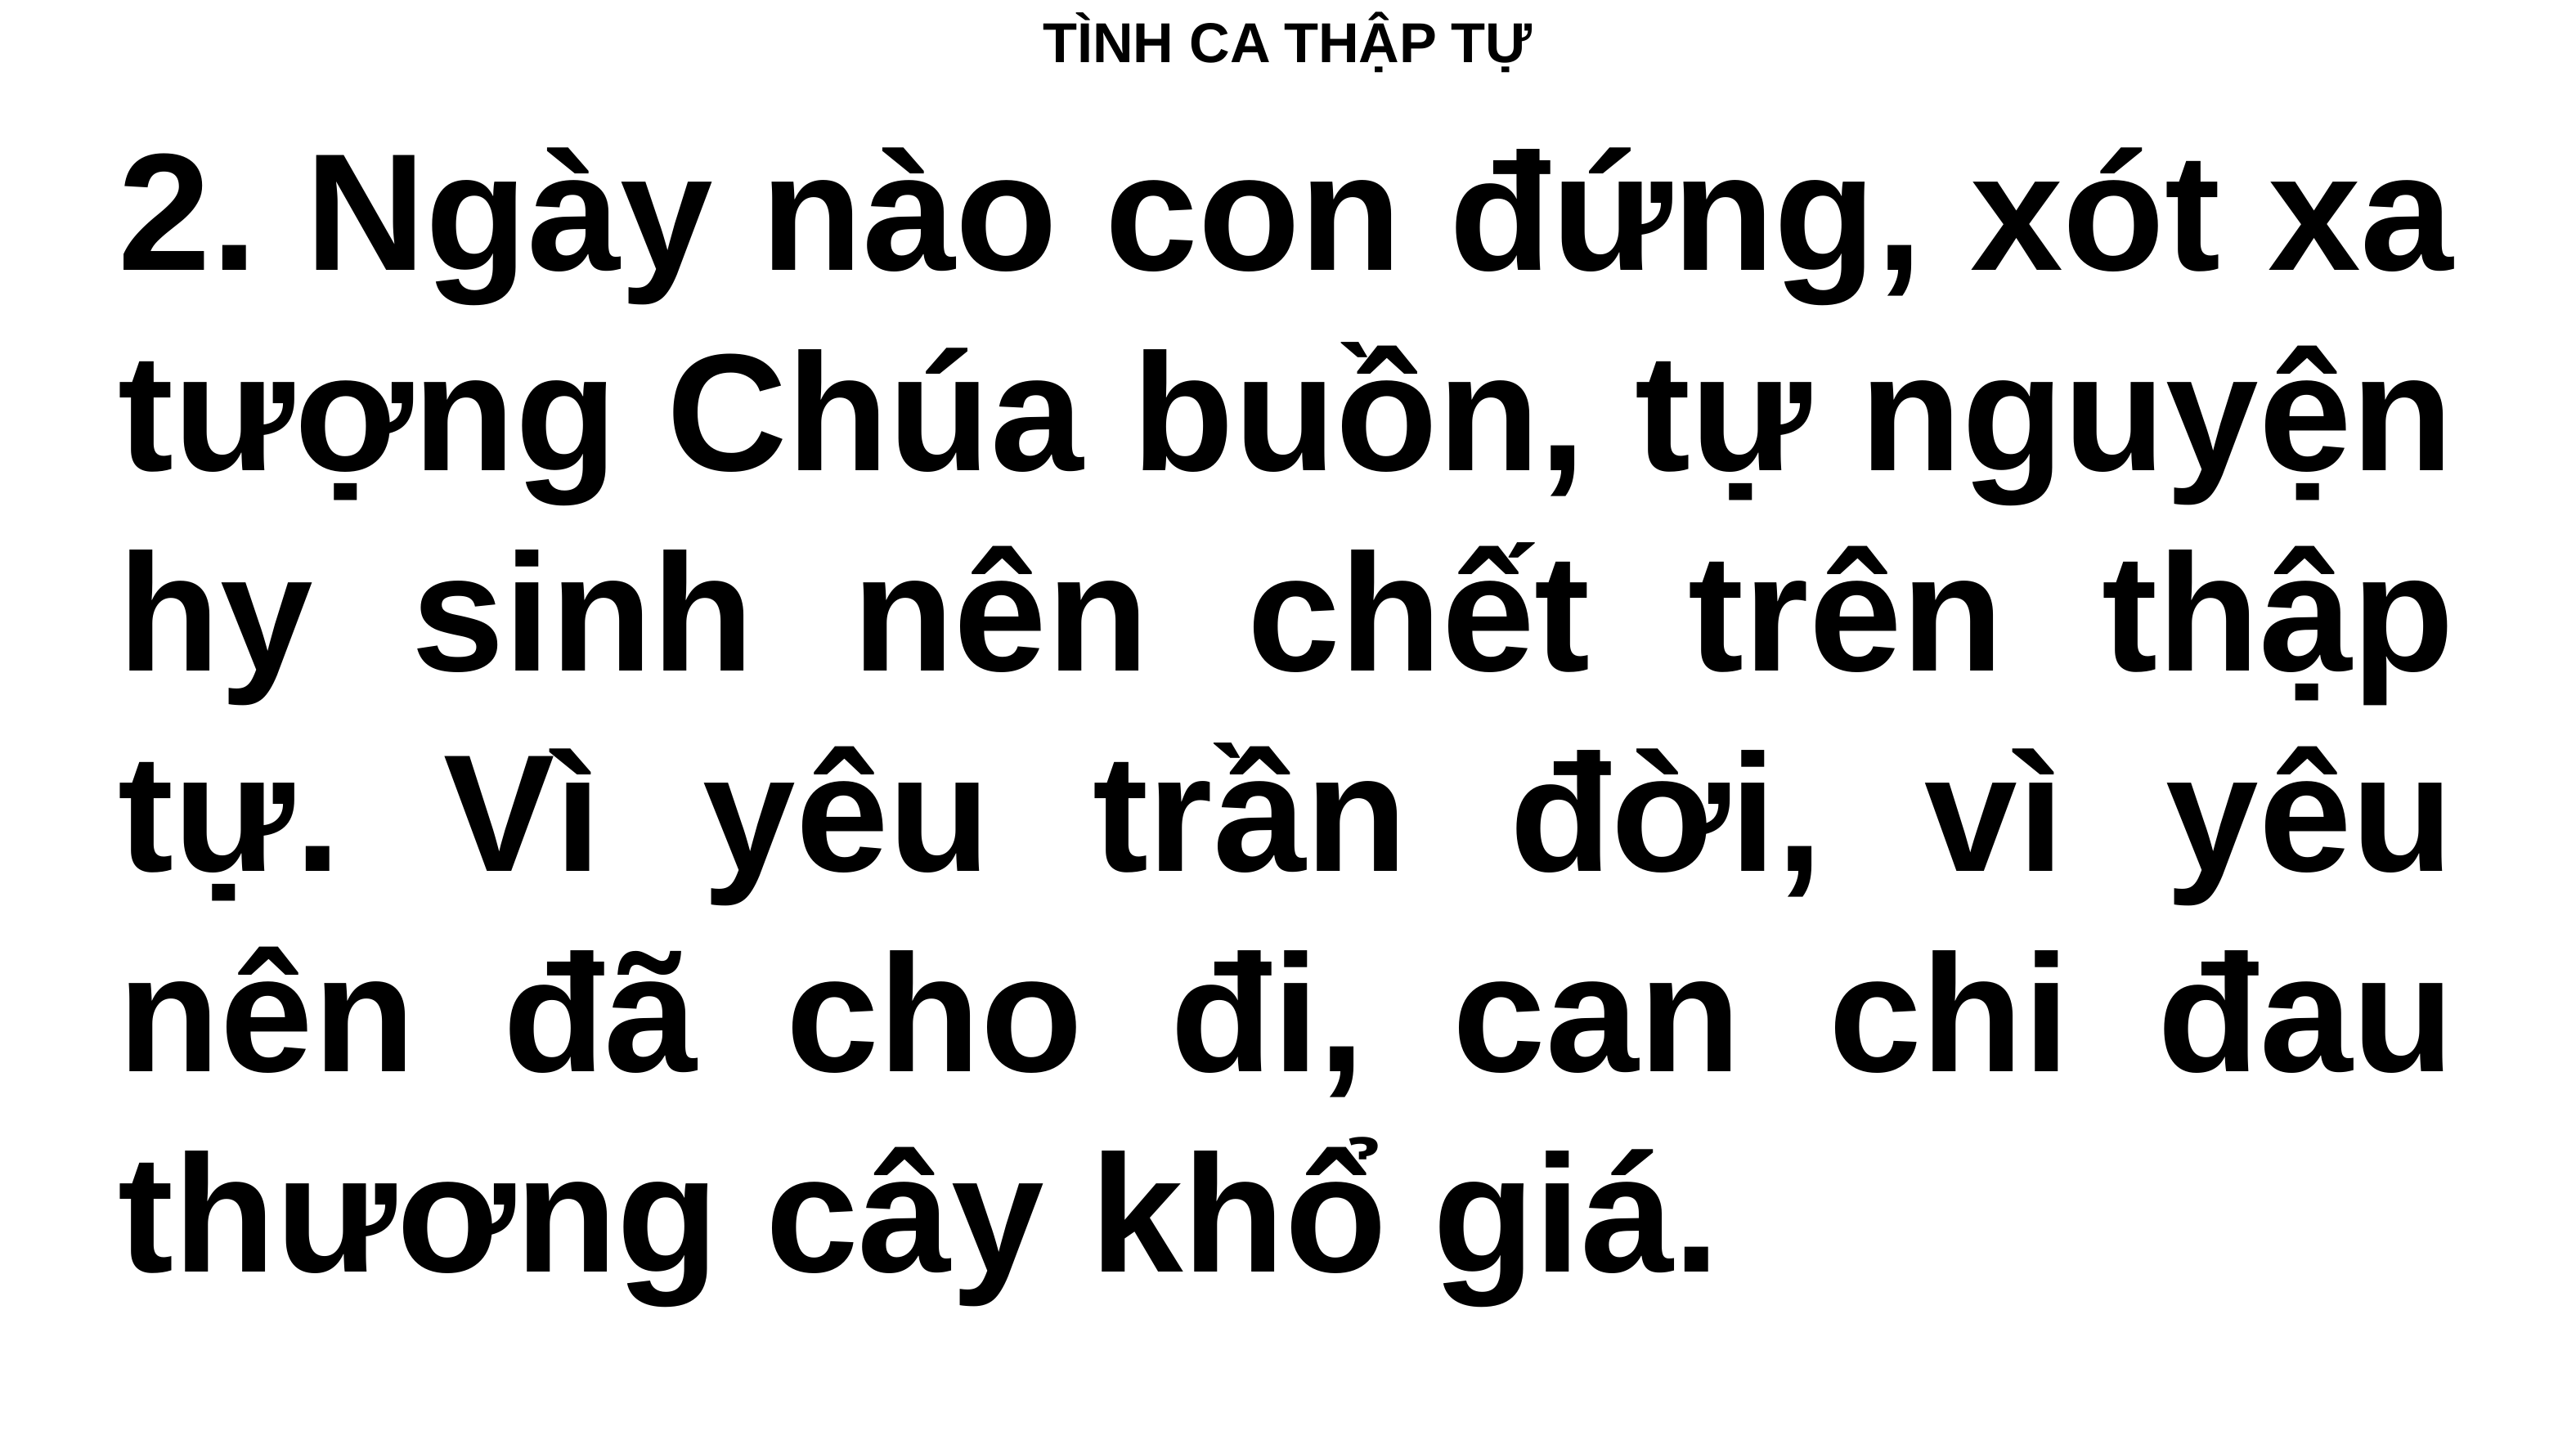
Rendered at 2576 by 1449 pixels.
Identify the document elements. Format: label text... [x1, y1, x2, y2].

title TÌNH CA THẬP TỰ [218, 0, 2358, 93]
list 2. Ngày nào con đứng, xót xa tượng Chúa buồn, tự nguyện hy sinh nên chết trên thập tự. Vì yêu trần đời, vì yêu nên đã cho đi, can chi đau thương cây khổ giá. [99, 93, 2477, 1328]
